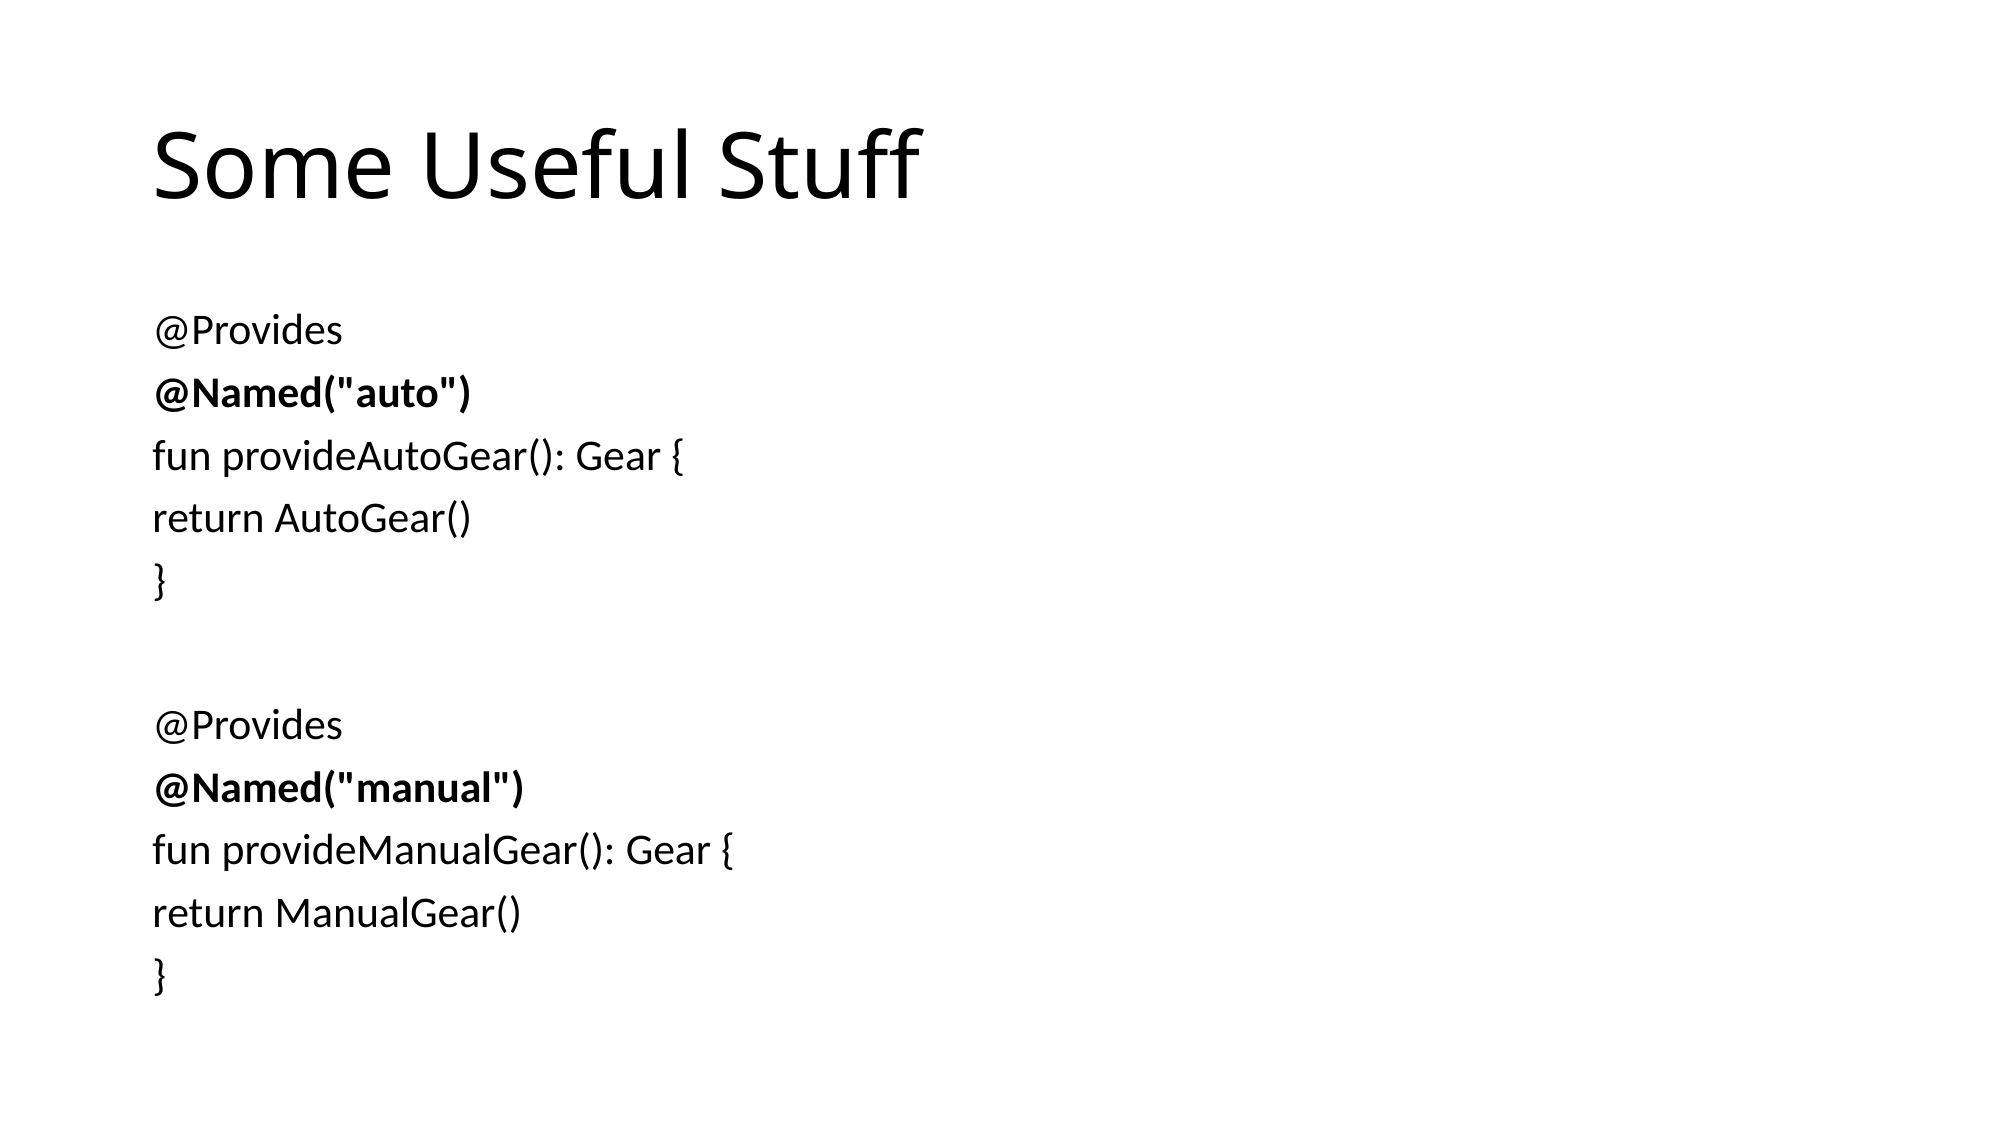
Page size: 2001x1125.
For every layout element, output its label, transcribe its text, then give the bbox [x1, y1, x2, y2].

list @Provides @Named("auto") fun provideAutoGear(): Gear { return AutoGear() } [137, 299, 1863, 613]
text_box @Provides @Named("manual") fun provideManualGear(): Gear { return ManualGear() } [137, 694, 1863, 1008]
title Some Useful Stuff [137, 59, 1863, 278]
